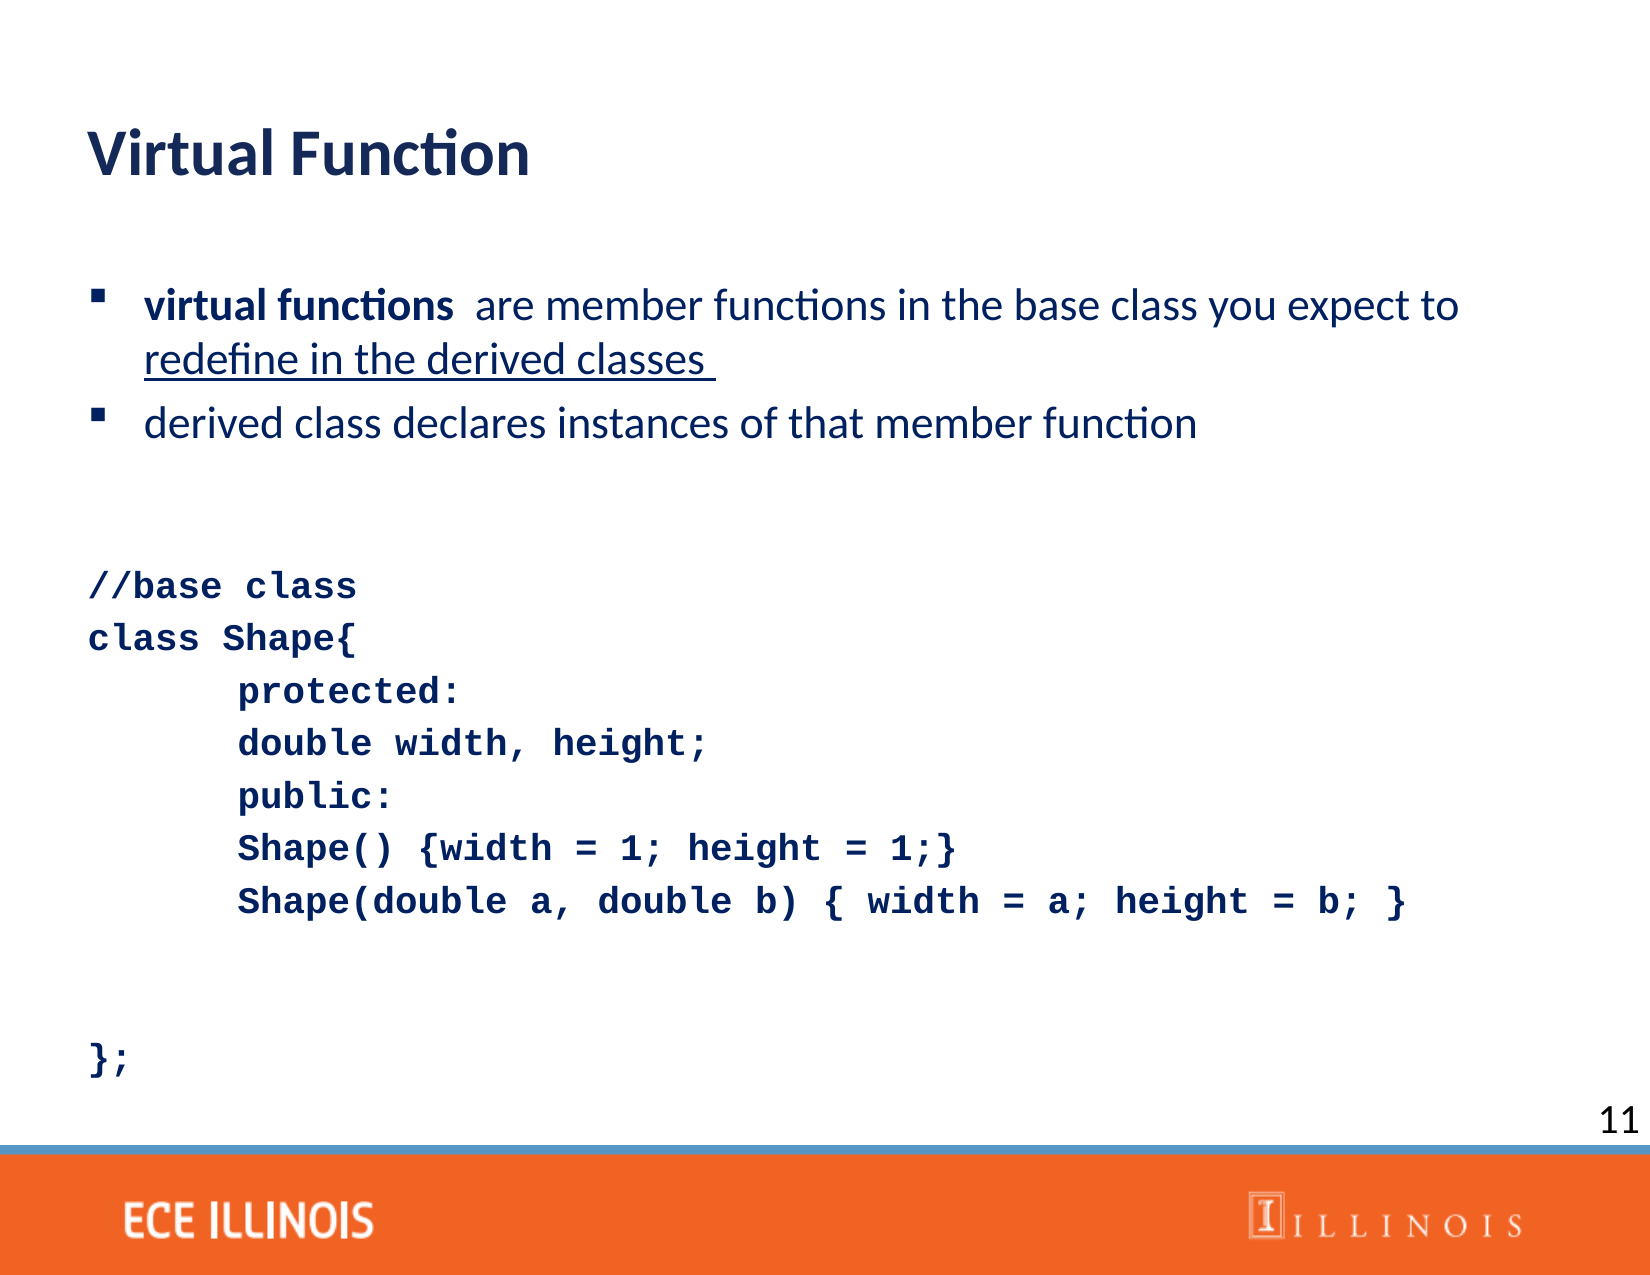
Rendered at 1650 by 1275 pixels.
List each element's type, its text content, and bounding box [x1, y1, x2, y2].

list Virtual Function [72, 101, 1590, 224]
list virtual functions are member functions in the base class you expect to redefine in the derived classes derived class declares instances of that member function //base class class Shape{ protected: double width, height; public: Shape() {width = 1; height = 1;} Shape(double a, double b) { width = a; height = b; } }; [72, 266, 1590, 1059]
text_box 11 [1582, 1084, 1650, 1150]
